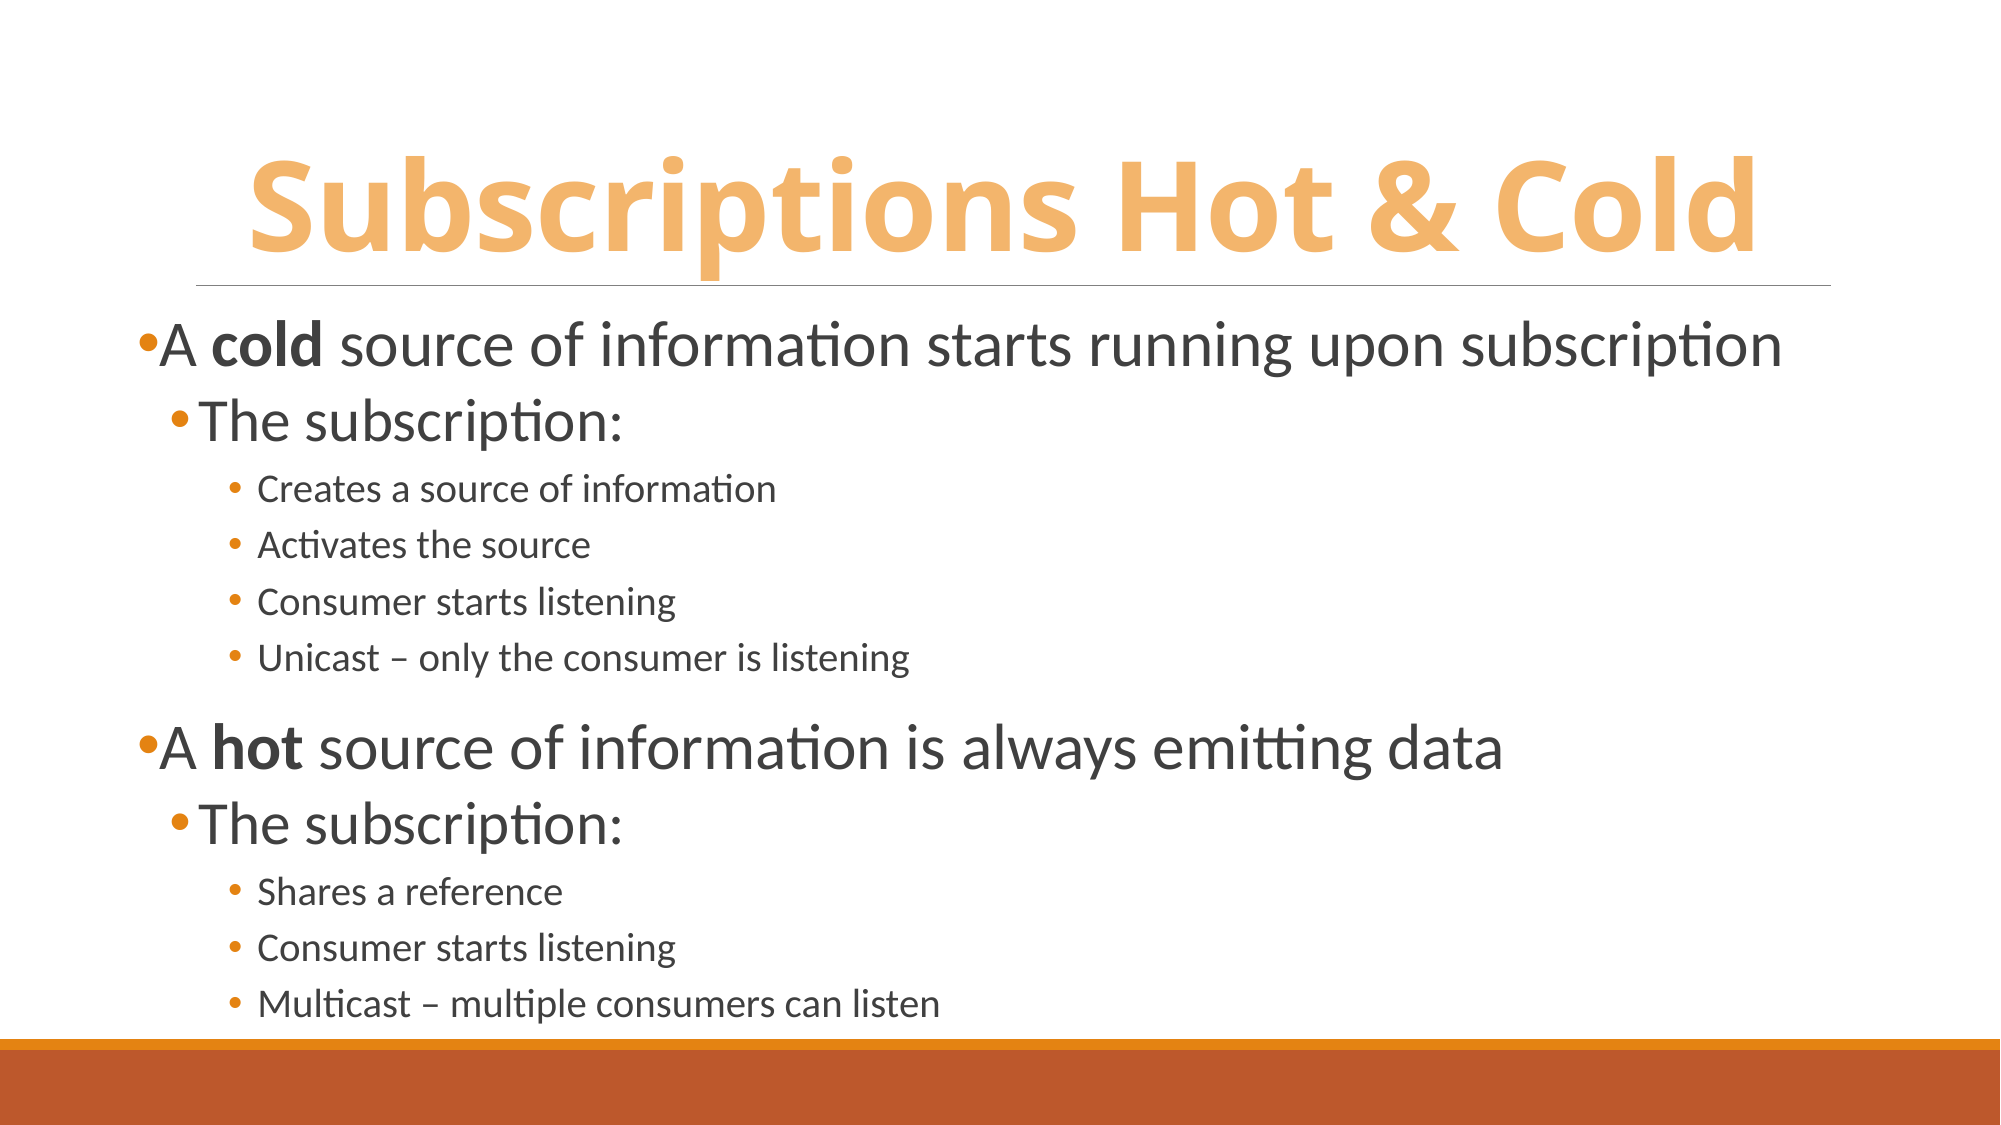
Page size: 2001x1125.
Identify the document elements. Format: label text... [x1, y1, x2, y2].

list A cold source of information starts running upon subscription The subscription: Creates a source of information Activates the source Consumer starts listening Unicast – only the consumer is listening A hot source of information is always emitting data The subscription: Shares a reference Consumer starts listening Multicast – multiple consumers can listen [137, 302, 1885, 1037]
title Subscriptions Hot & Cold [180, 47, 1830, 285]
